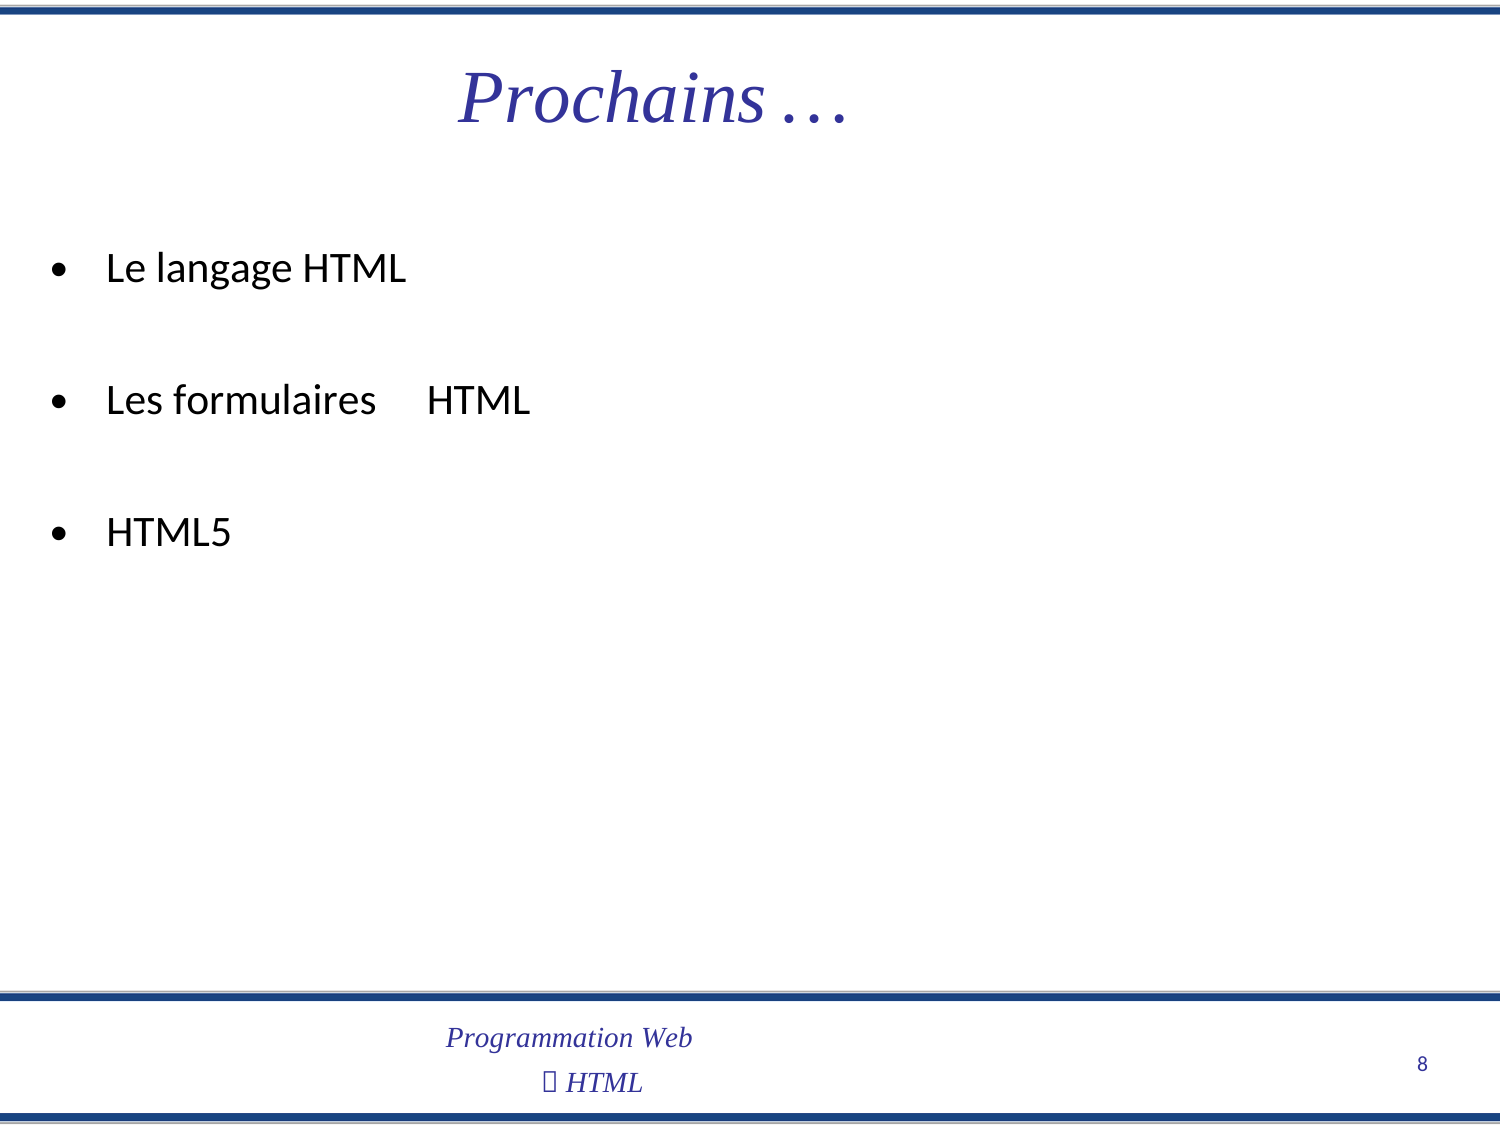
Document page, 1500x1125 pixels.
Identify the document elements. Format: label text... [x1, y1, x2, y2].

text_box [0, 3, 1500, 15]
text_box Prochains [456, 58, 778, 139]
text_box Les formulaires [104, 378, 424, 433]
text_box • [48, 507, 78, 562]
text_box … [780, 58, 1055, 139]
text_box Programmation Web  HTML [443, 1021, 695, 1103]
text_box HTML [424, 378, 556, 433]
text_box [0, 989, 1500, 1002]
text_box Le langage HTML [104, 246, 460, 301]
text_box • [48, 243, 78, 298]
text_box 8 [1414, 1051, 1436, 1082]
text_box • [48, 375, 78, 430]
text_box HTML5 [104, 510, 261, 565]
text_box [0, 1113, 1500, 1125]
